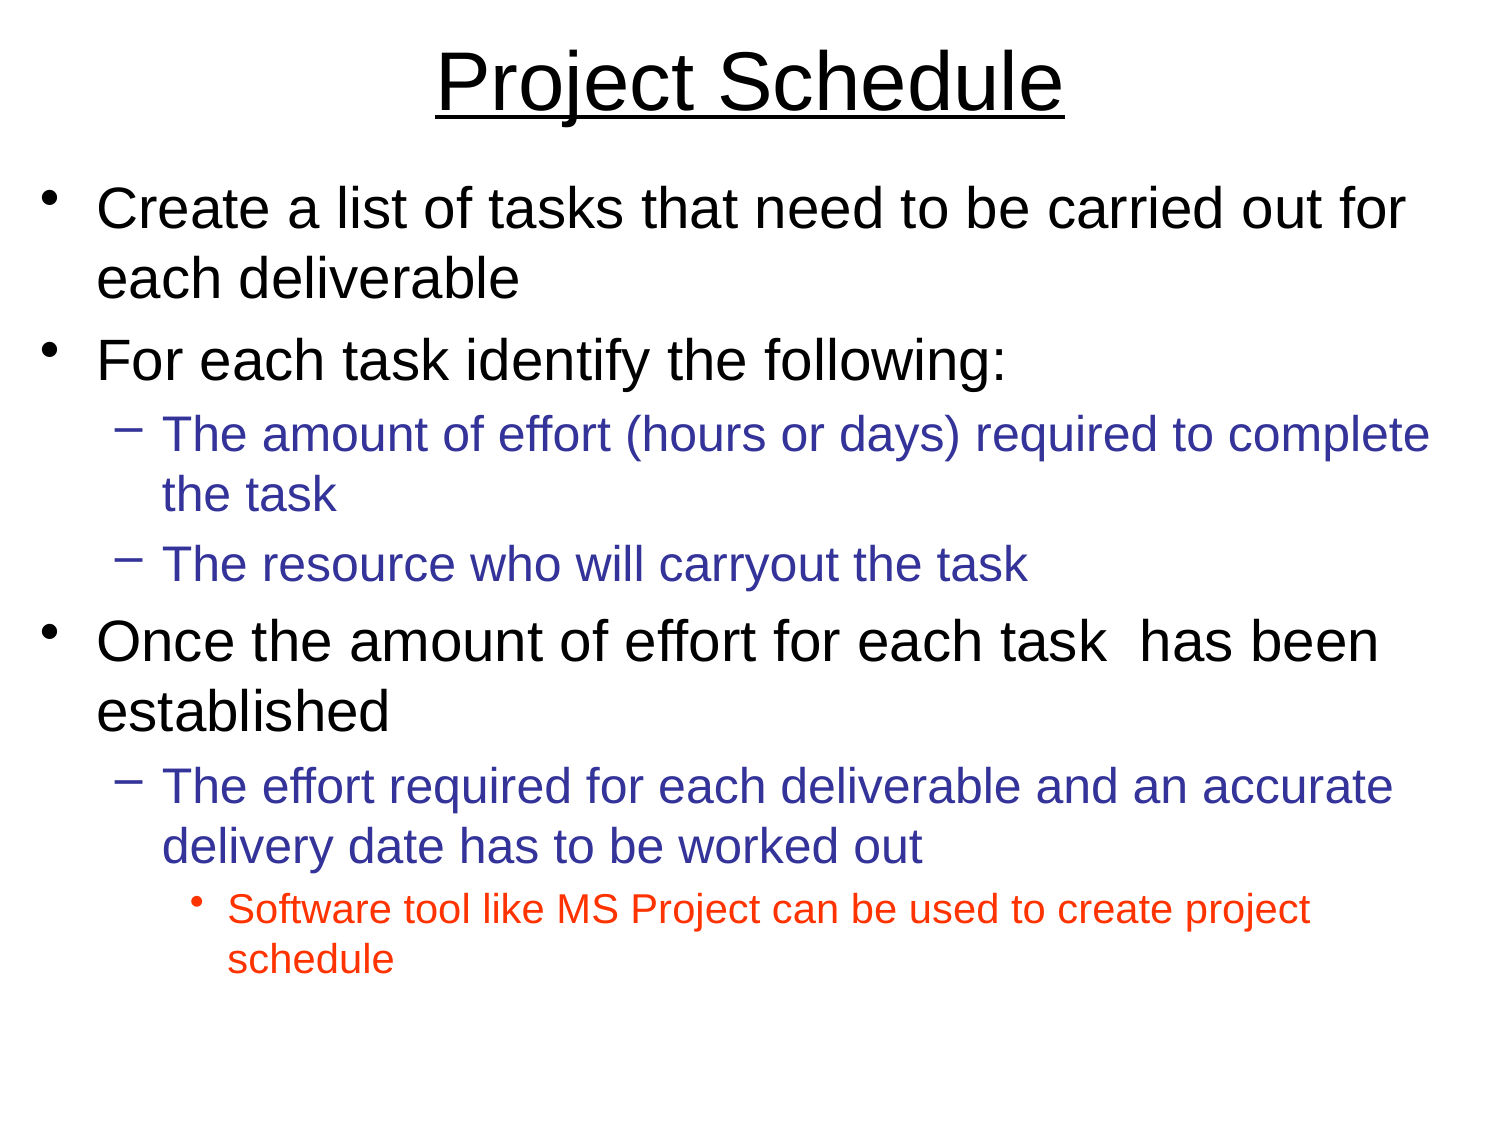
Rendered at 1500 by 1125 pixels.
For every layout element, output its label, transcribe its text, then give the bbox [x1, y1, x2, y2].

list Create a list of tasks that need to be carried out for each deliverable For each task identify the following: The amount of effort (hours or days) required to complete the task The resource who will carryout the task Once the amount of effort for each task has been established The effort required for each deliverable and an accurate delivery date has to be worked out Software tool like MS Project can be used to create project schedule [24, 162, 1463, 1051]
title Project Schedule [74, 13, 1426, 140]
